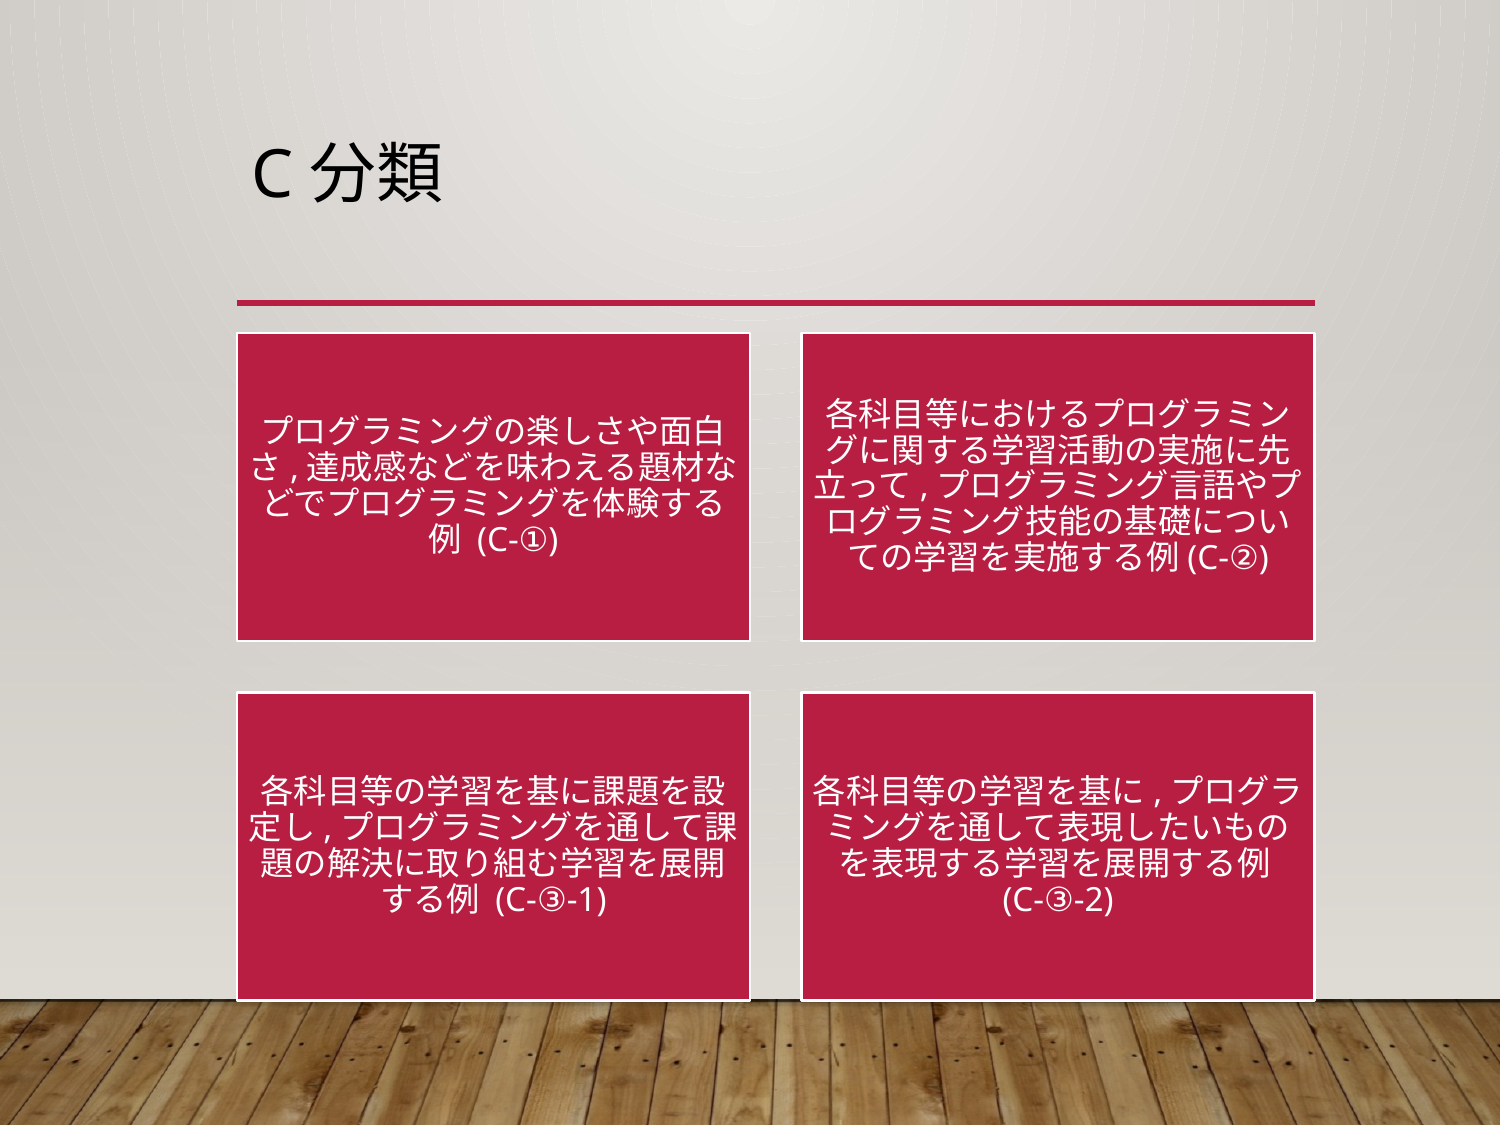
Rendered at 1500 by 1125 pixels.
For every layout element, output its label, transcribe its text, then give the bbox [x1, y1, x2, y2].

picture [0, 999, 1500, 1125]
title C分類 [236, 131, 1315, 305]
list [236, 330, 1315, 1003]
